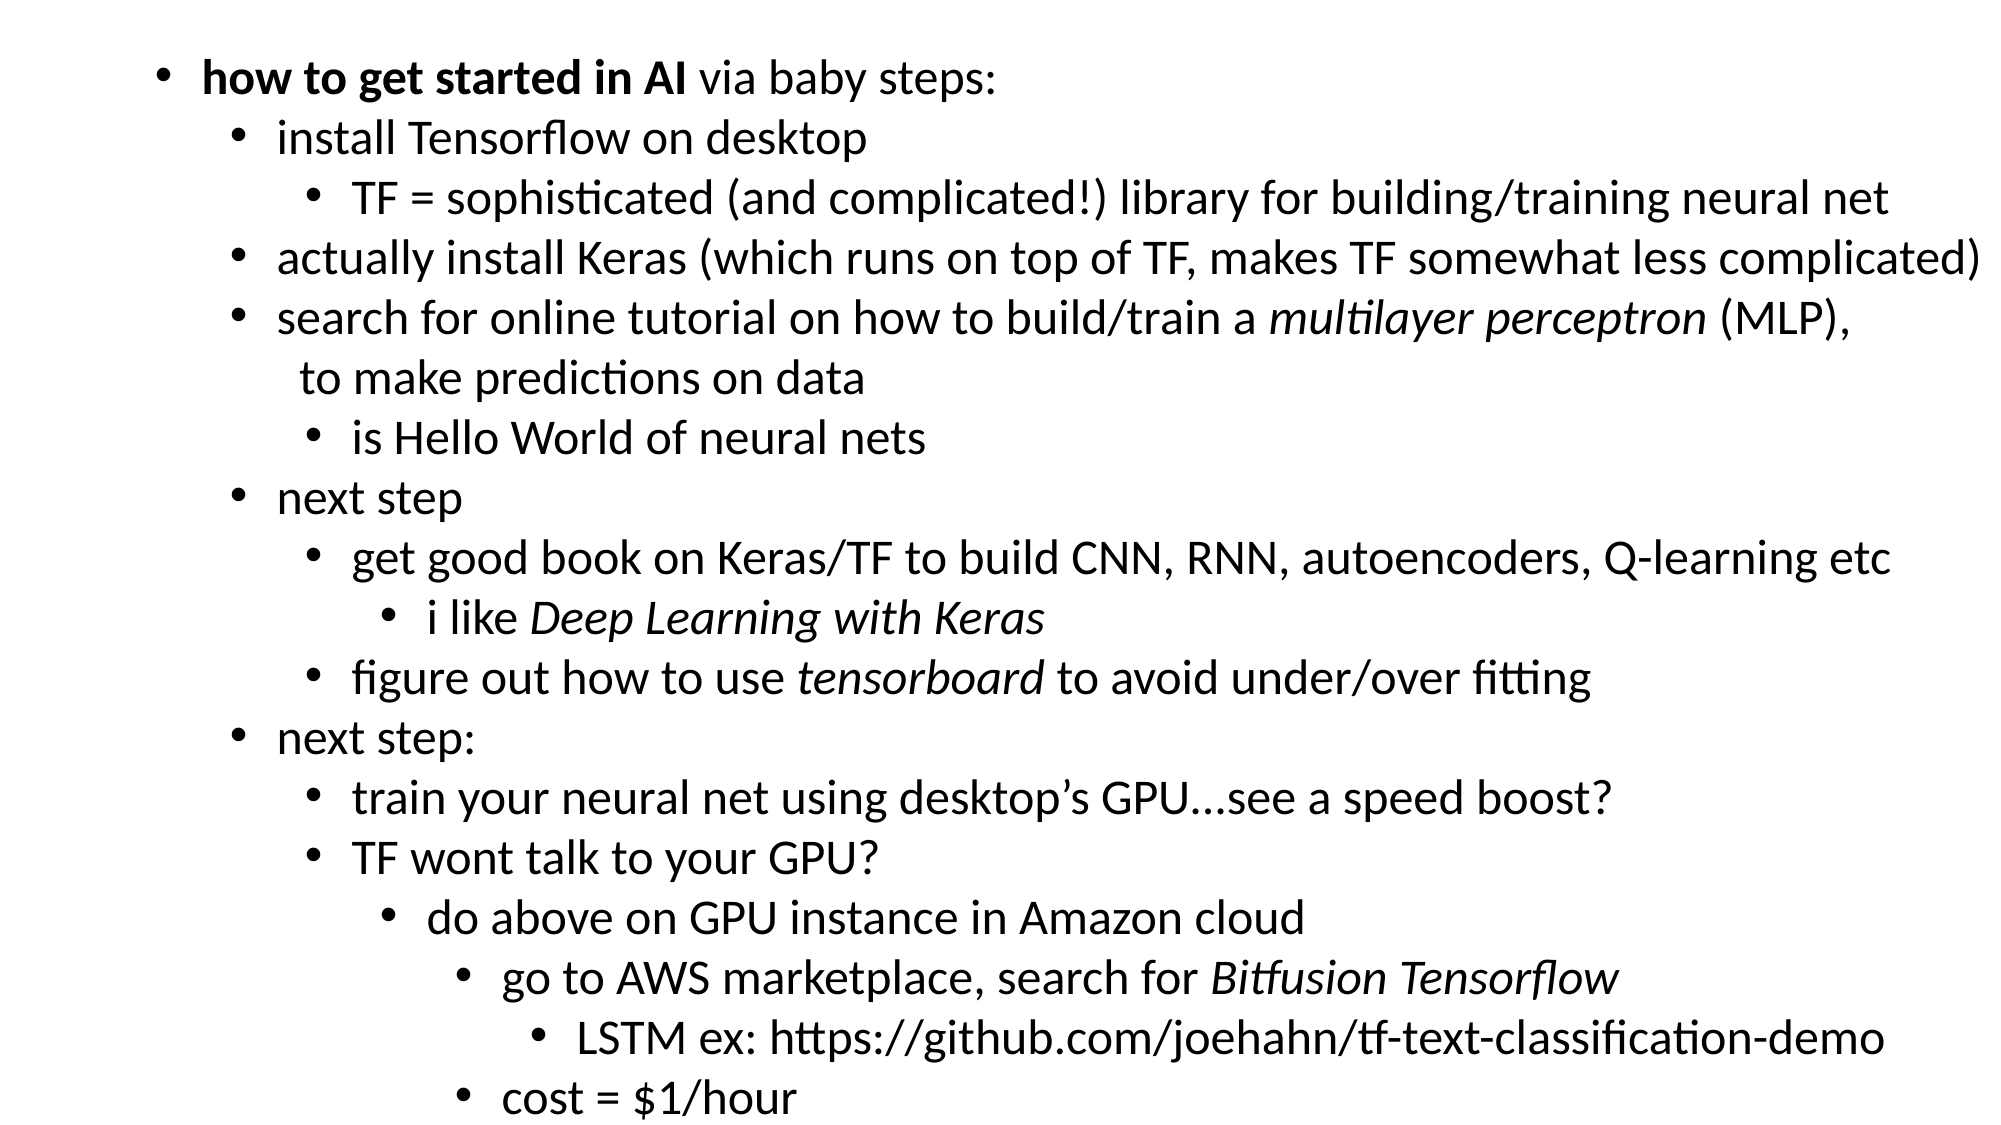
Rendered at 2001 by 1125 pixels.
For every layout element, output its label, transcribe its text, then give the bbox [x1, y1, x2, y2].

text_box how to get started in AI via baby steps: install Tensorflow on desktop TF = sophisticated (and complicated!) library for building/training neural net actually install Keras (which runs on top of TF, makes TF somewhat less complicated) search for online tutorial on how to build/train a multilayer perceptron (MLP), to make predictions on data is Hello World of neural nets next step get good book on Keras/TF to build CNN, RNN, autoencoders, Q-learning etc i like Deep Learning with Keras figure out how to use tensorboard to avoid under/over fitting next step: train your neural net using desktop’s GPU...see a speed boost? TF wont talk to your GPU? do above on GPU instance in Amazon cloud go to AWS marketplace, search for Bitfusion Tensorflow LSTM ex: https://github.com/joehahn/tf-text-classification-demo cost = $1/hour [65, 37, 2000, 1125]
